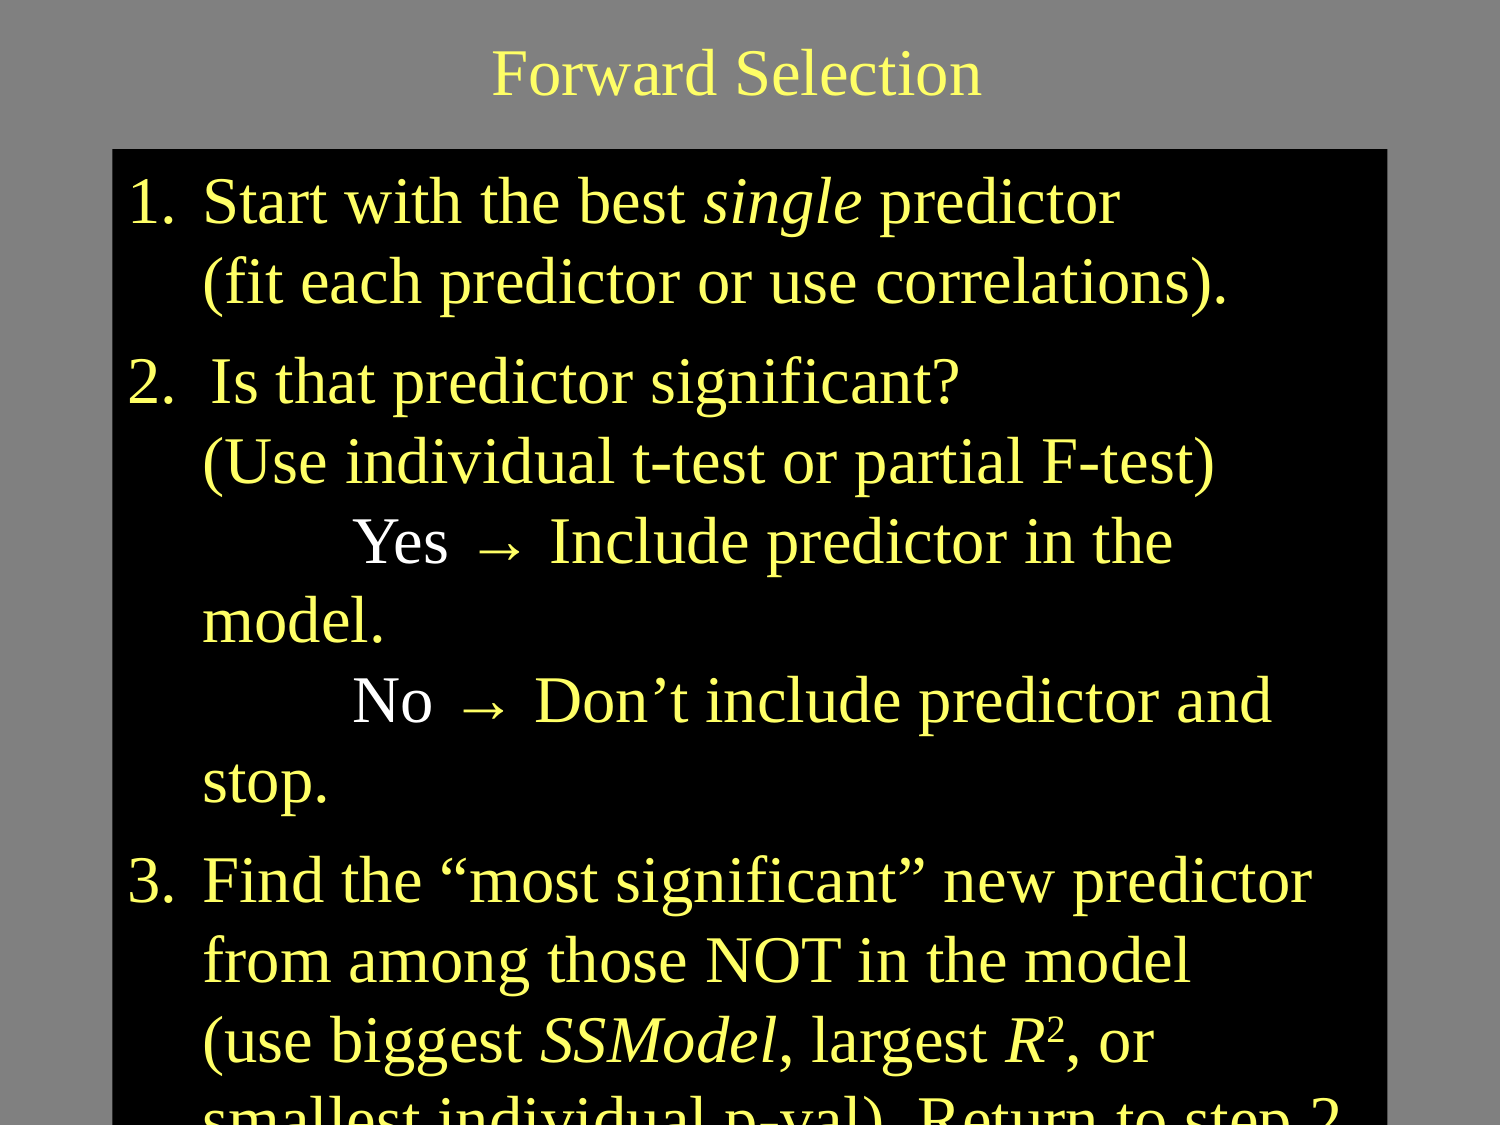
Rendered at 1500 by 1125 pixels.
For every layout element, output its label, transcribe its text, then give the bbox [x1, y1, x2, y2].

text_box Start with the best single predictor (fit each predictor or use correlations). 2. Is that predictor significant? (Use individual t-test or partial F-test) Yes → Include predictor in the model. No → Don’t include predictor and stop. Find the “most significant” new predictor from among those NOT in the model (use biggest SSModel, largest R2, or smallest individual p-val). Return to step 2. [112, 149, 1388, 1125]
title Forward Selection [99, 24, 1375, 113]
